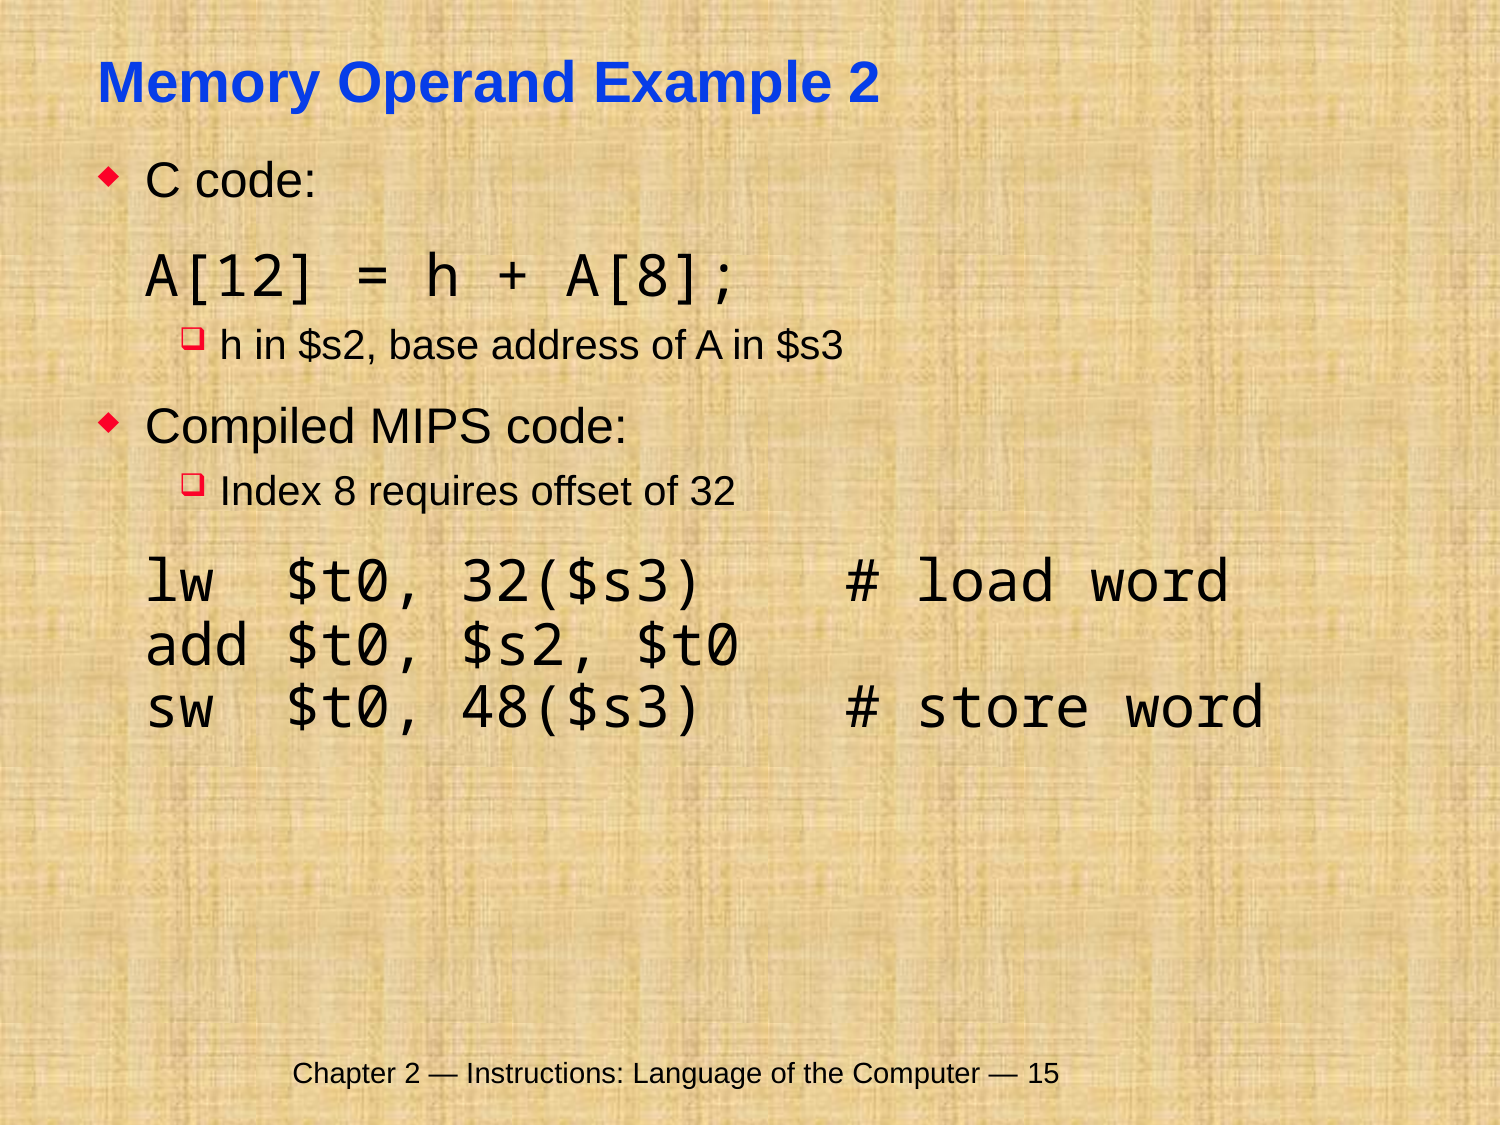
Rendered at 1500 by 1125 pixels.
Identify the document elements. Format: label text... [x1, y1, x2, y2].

title Memory Operand Example 2 [86, 49, 1426, 120]
list C code: A[12] = h + A[8]; h in $s2, base address of A in $s3 Compiled MIPS code: Index 8 requires offset of 32 lw $t0, 32($s3) # load word add $t0, $s2, $t0 sw $t0, 48($s3) # store word [86, 149, 1426, 544]
picture [0, 0, 1500, 1125]
footer Chapter 2 — Instructions: Language of the Computer — 15 [277, 1046, 1471, 1106]
